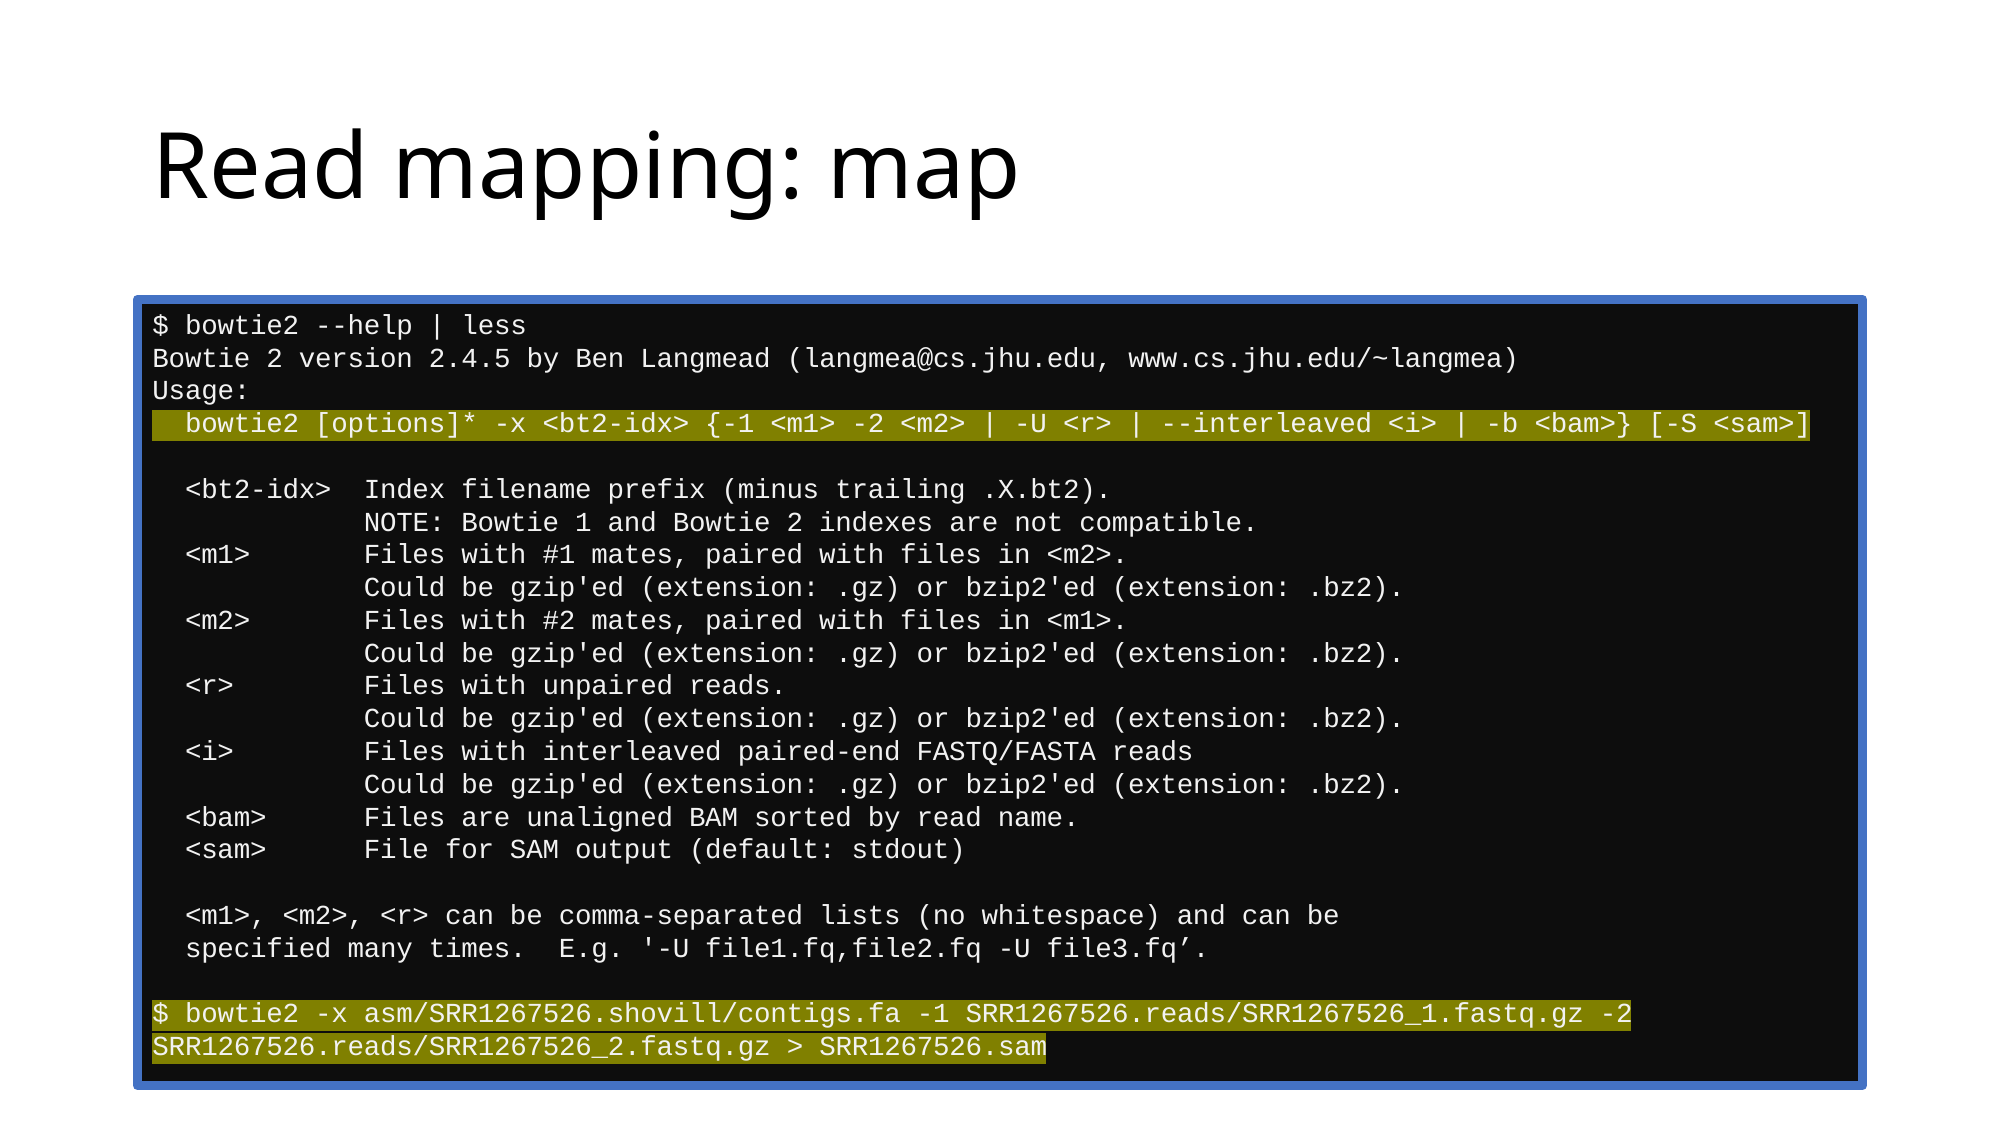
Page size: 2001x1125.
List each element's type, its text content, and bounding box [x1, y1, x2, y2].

title Read mapping: map [137, 59, 1863, 278]
list $ bowtie2 --help | less Bowtie 2 version 2.4.5 by Ben Langmead (langmea@cs.jhu.edu, www.cs.jhu.edu/~langmea) Usage: bowtie2 [options]* -x <bt2-idx> {-1 <m1> -2 <m2> | -U <r> | --interleaved <i> | -b <bam>} [-S <sam>] <bt2-idx> Index filename prefix (minus trailing .X.bt2). NOTE: Bowtie 1 and Bowtie 2 indexes are not compatible. <m1> Files with #1 mates, paired with files in <m2>. Could be gzip'ed (extension: .gz) or bzip2'ed (extension: .bz2). <m2> Files with #2 mates, paired with files in <m1>. Could be gzip'ed (extension: .gz) or bzip2'ed (extension: .bz2). <r> Files with unpaired reads. Could be gzip'ed (extension: .gz) or bzip2'ed (extension: .bz2). <i> Files with interleaved paired-end FASTQ/FASTA reads Could be gzip'ed (extension: .gz) or bzip2'ed (extension: .bz2). <bam> Files are unaligned BAM sorted by read name. <sam> File for SAM output (default: stdout) <m1>, <m2>, <r> can be comma-separated lists (no whitespace) and can be specified many times. E.g. '-U file1.fq,file2.fq -U file3.fq’. $ bowtie2 -x asm/SRR1267526.shovill/contigs.fa -1 SRR1267526.reads/SRR1267526_1.fastq.gz -2 SRR1267526.reads/SRR1267526_2.fastq.gz > SRR1267526.sam [137, 299, 1863, 1086]
